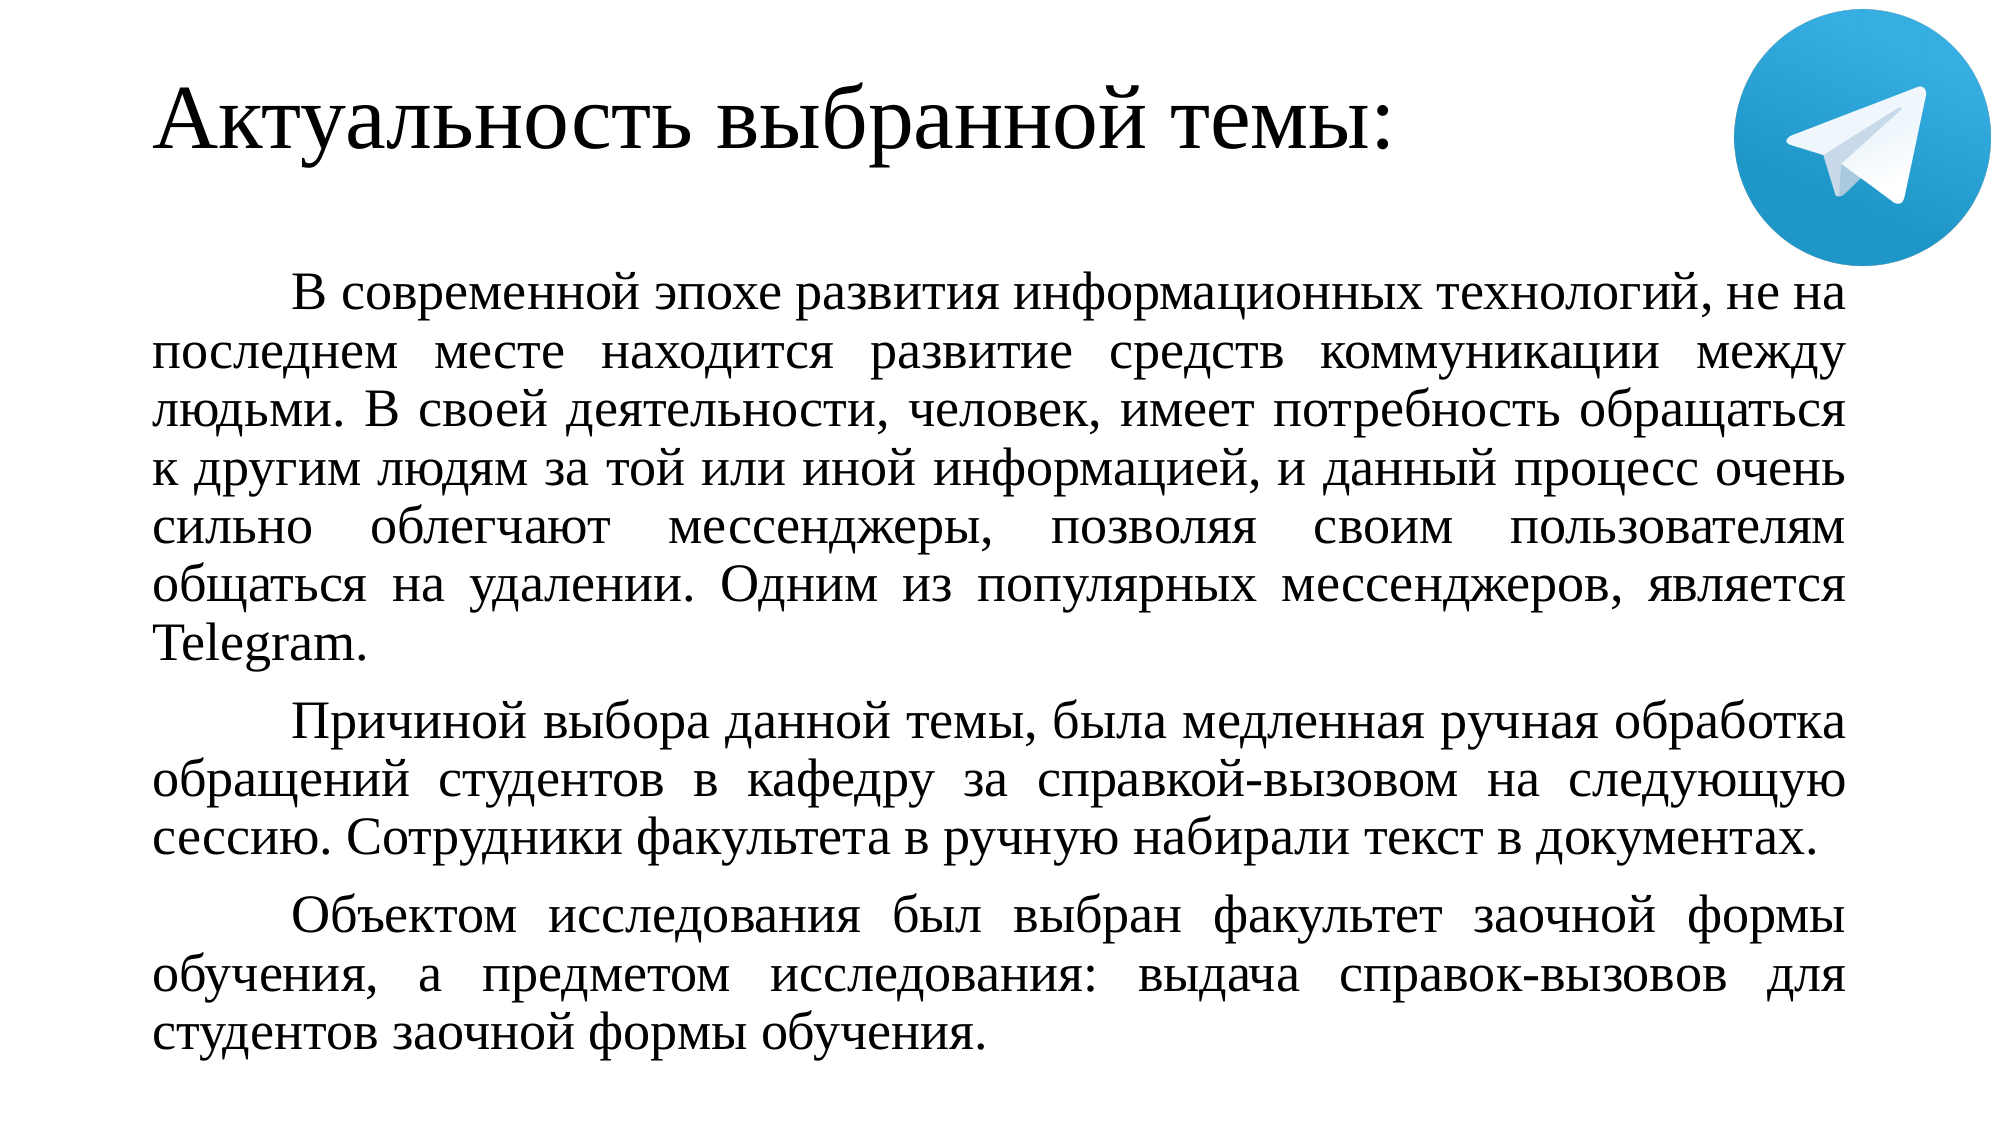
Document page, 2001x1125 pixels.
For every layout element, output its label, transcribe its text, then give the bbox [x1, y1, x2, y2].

picture [1734, 9, 1991, 266]
title Актуальность выбранной темы: [137, 9, 1734, 228]
list В современной эпохе развития информационных технологий, не на последнем месте находится развитие средств коммуникации между людьми. В своей деятельности, человек, имеет потребность обращаться к другим людям за той или иной информацией, и данный процесс очень сильно облегчают мессенджеры, позволяя своим пользователям общаться на удалении. Одним из популярных мессенджеров, является Telegram. Причиной выбора данной темы, была медленная ручная обработка обращений студентов в кафедру за справкой-вызовом на следующую сессию. Сотрудники факультета в ручную набирали текст в документах. Объектом исследования был выбран факультет заочной формы обучения, а предметом исследования: выдача справок-вызовов для студентов заочной формы обучения. [137, 255, 1863, 1096]
